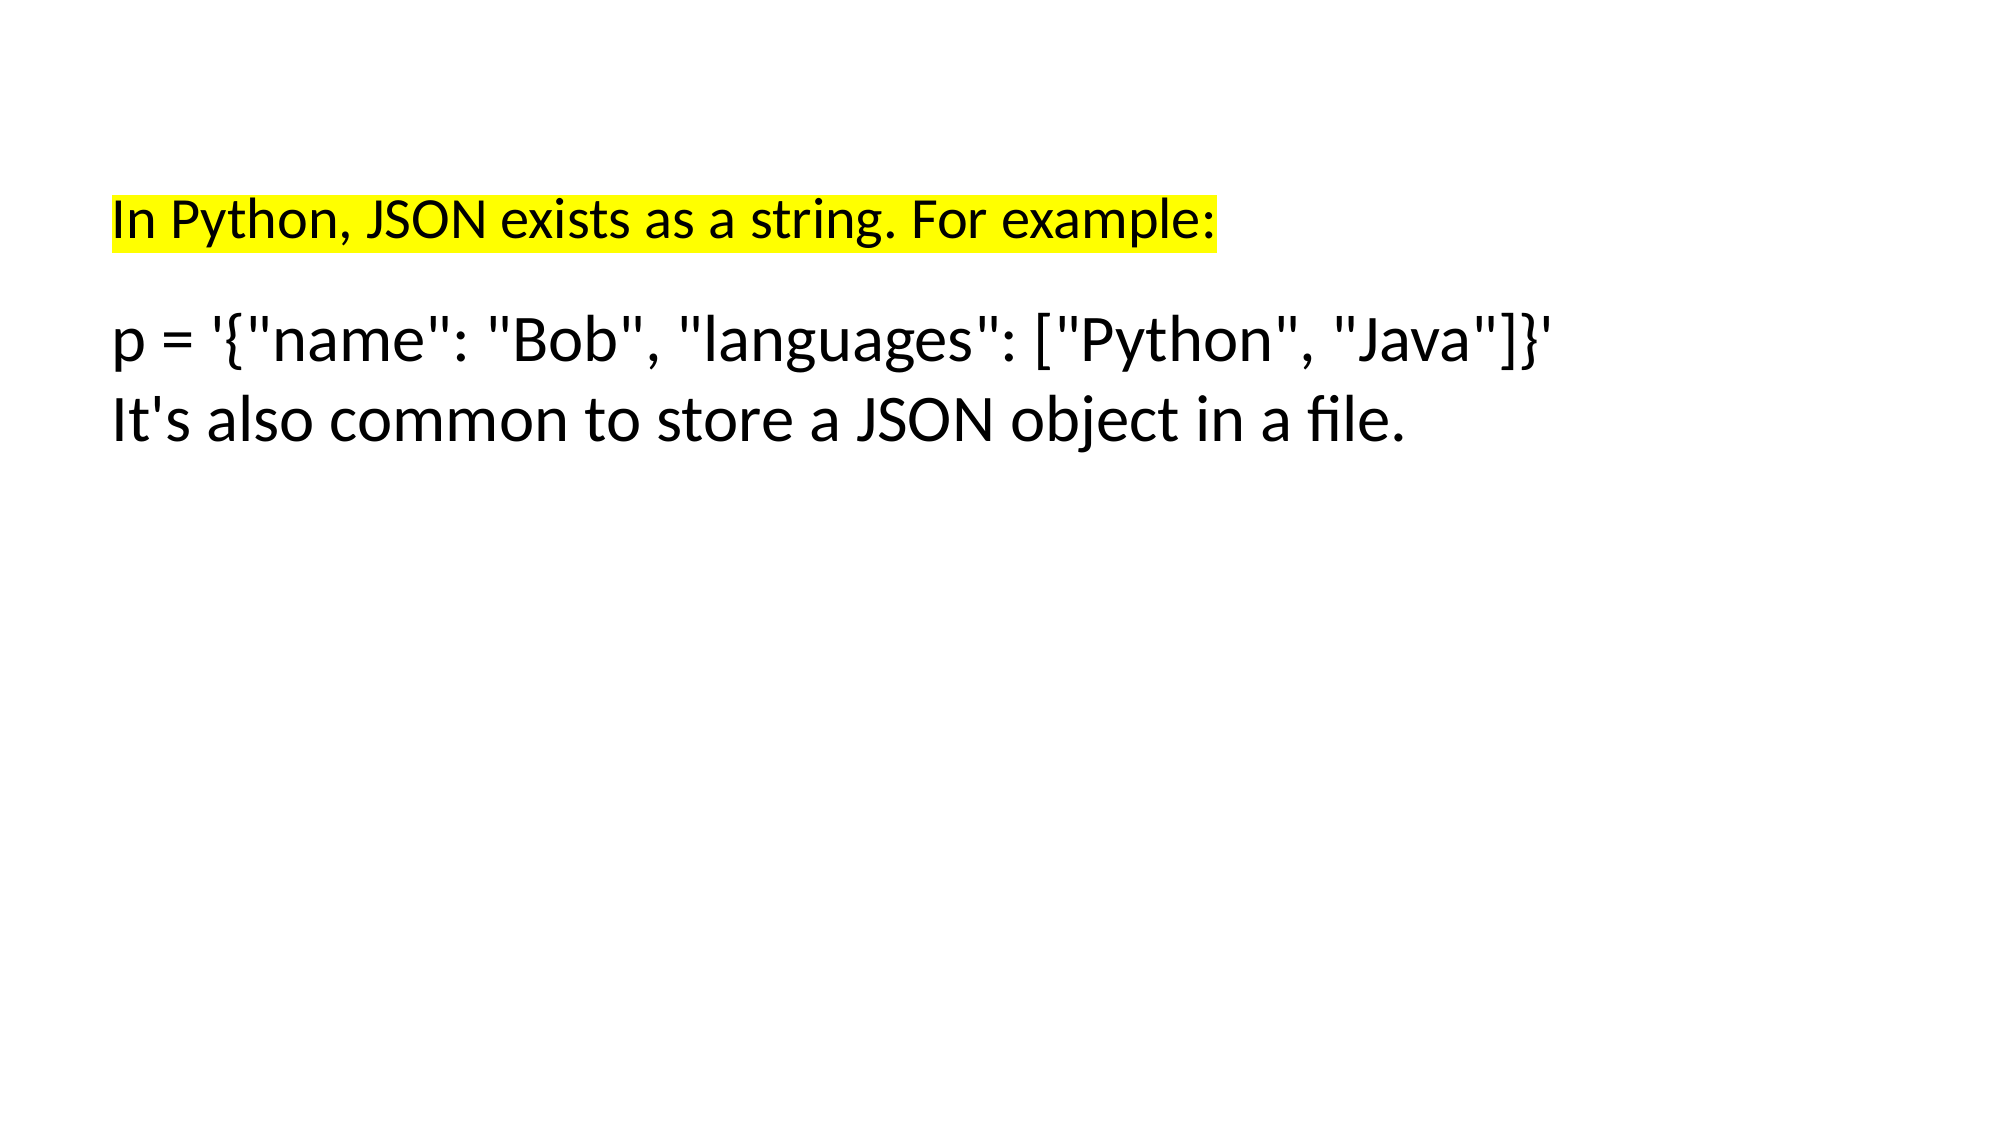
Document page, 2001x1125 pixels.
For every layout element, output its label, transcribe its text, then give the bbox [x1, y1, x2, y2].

text_box In Python, JSON exists as a string. For example: p = '{"name": "Bob", "languages": ["Python", "Java"]}' It's also common to store a JSON object in a file. [97, 127, 1924, 463]
